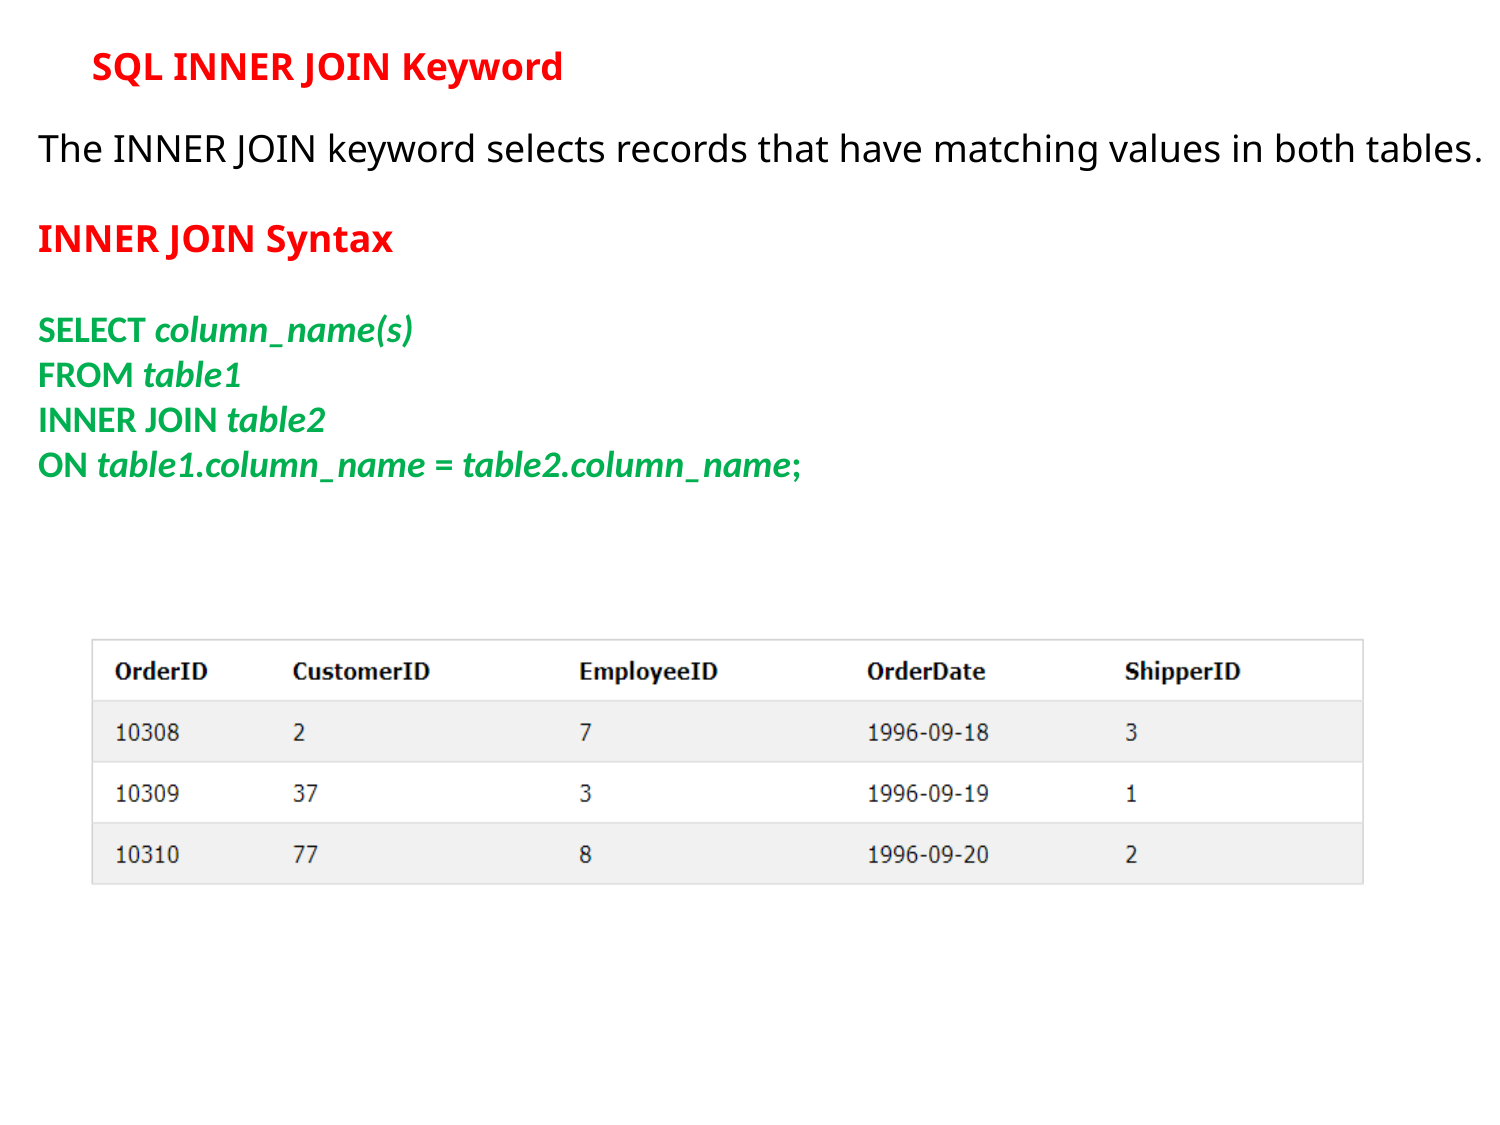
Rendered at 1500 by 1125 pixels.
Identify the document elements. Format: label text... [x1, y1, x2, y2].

text_box SQL INNER JOIN Keyword [77, 35, 580, 95]
text_box The INNER JOIN keyword selects records that have matching values in both tables. INNER JOIN Syntax SELECT column_name(s) FROM table1 INNER JOIN table2 ON table1.column_name = table2.column_name; [23, 117, 1500, 492]
picture [70, 597, 1384, 922]
